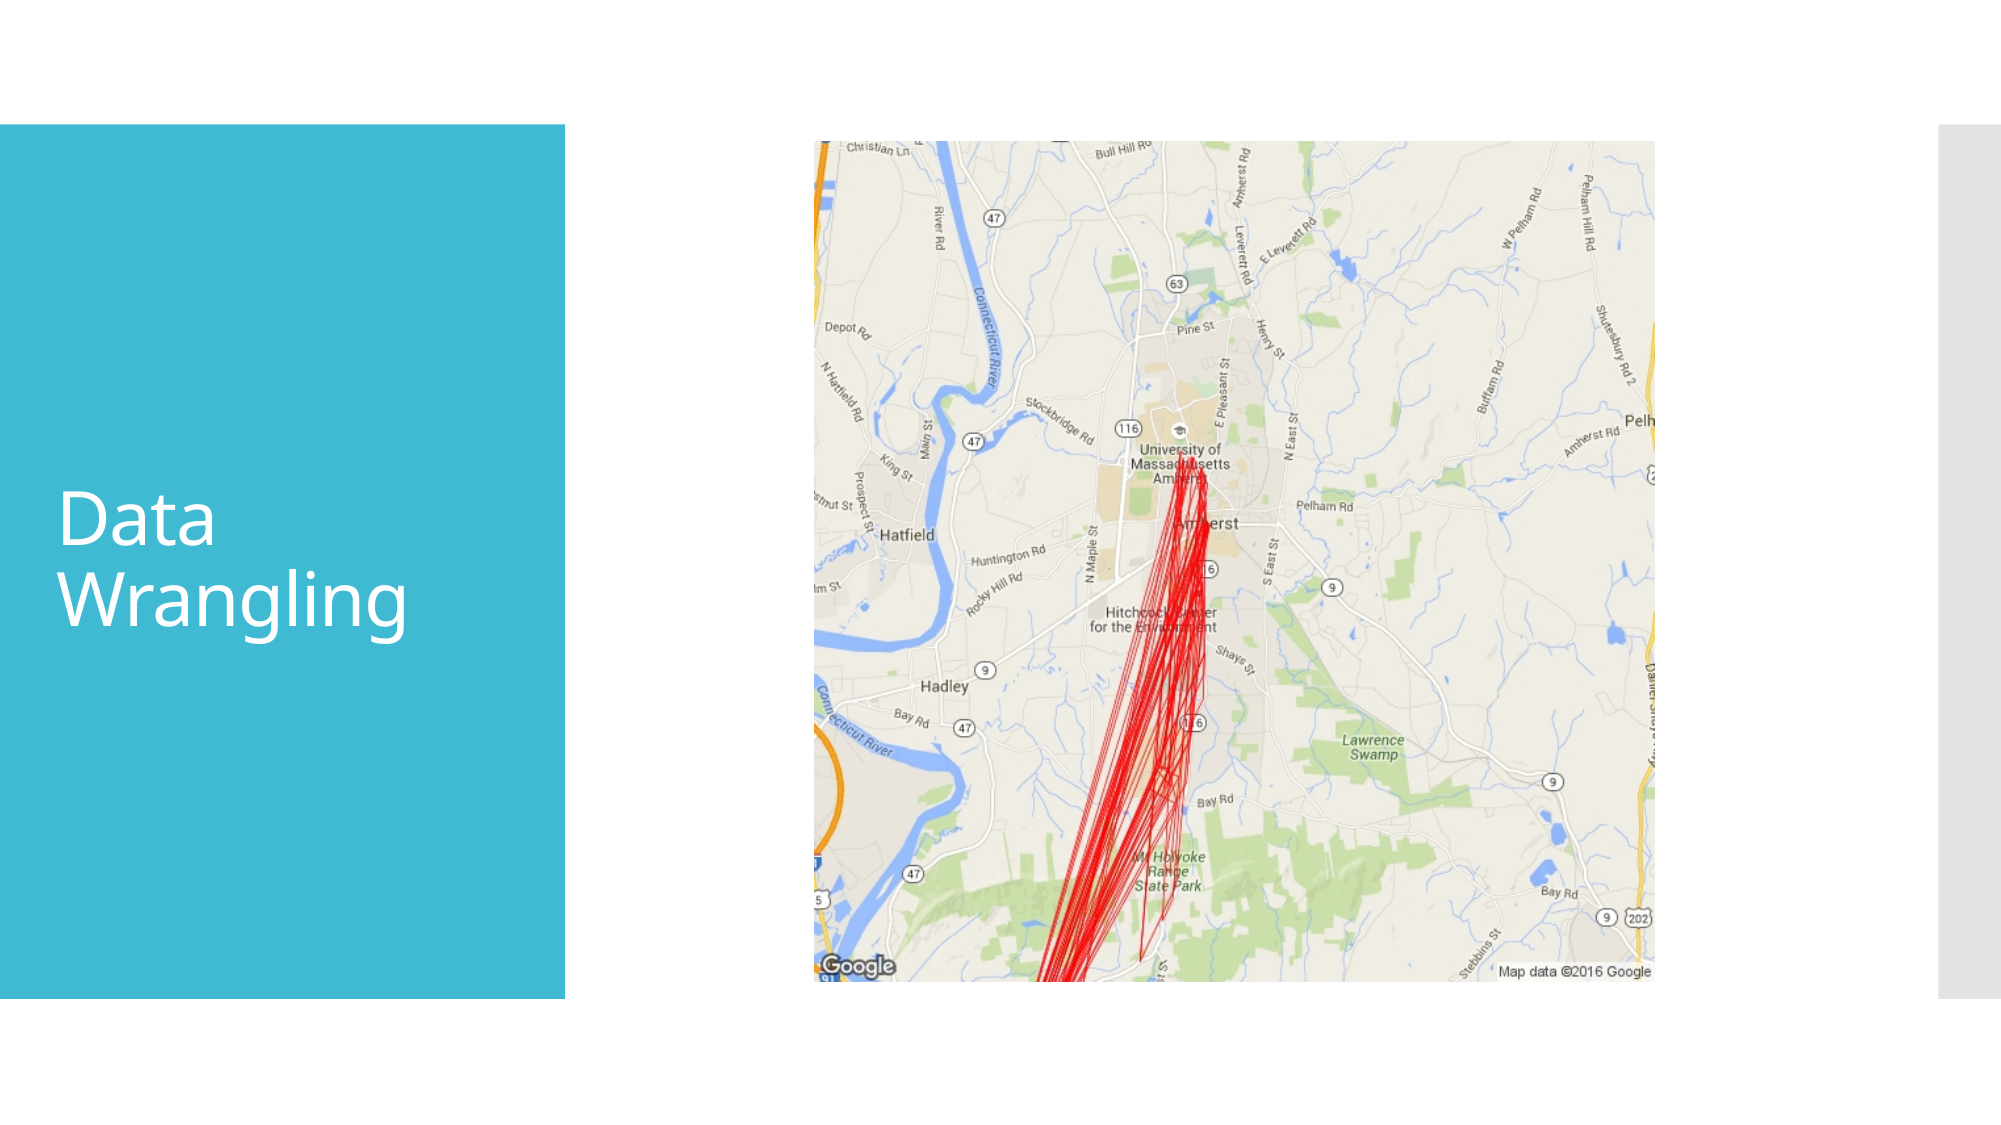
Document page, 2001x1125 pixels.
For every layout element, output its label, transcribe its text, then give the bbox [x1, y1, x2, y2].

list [814, 141, 1655, 982]
title Data Wrangling [41, 184, 525, 940]
